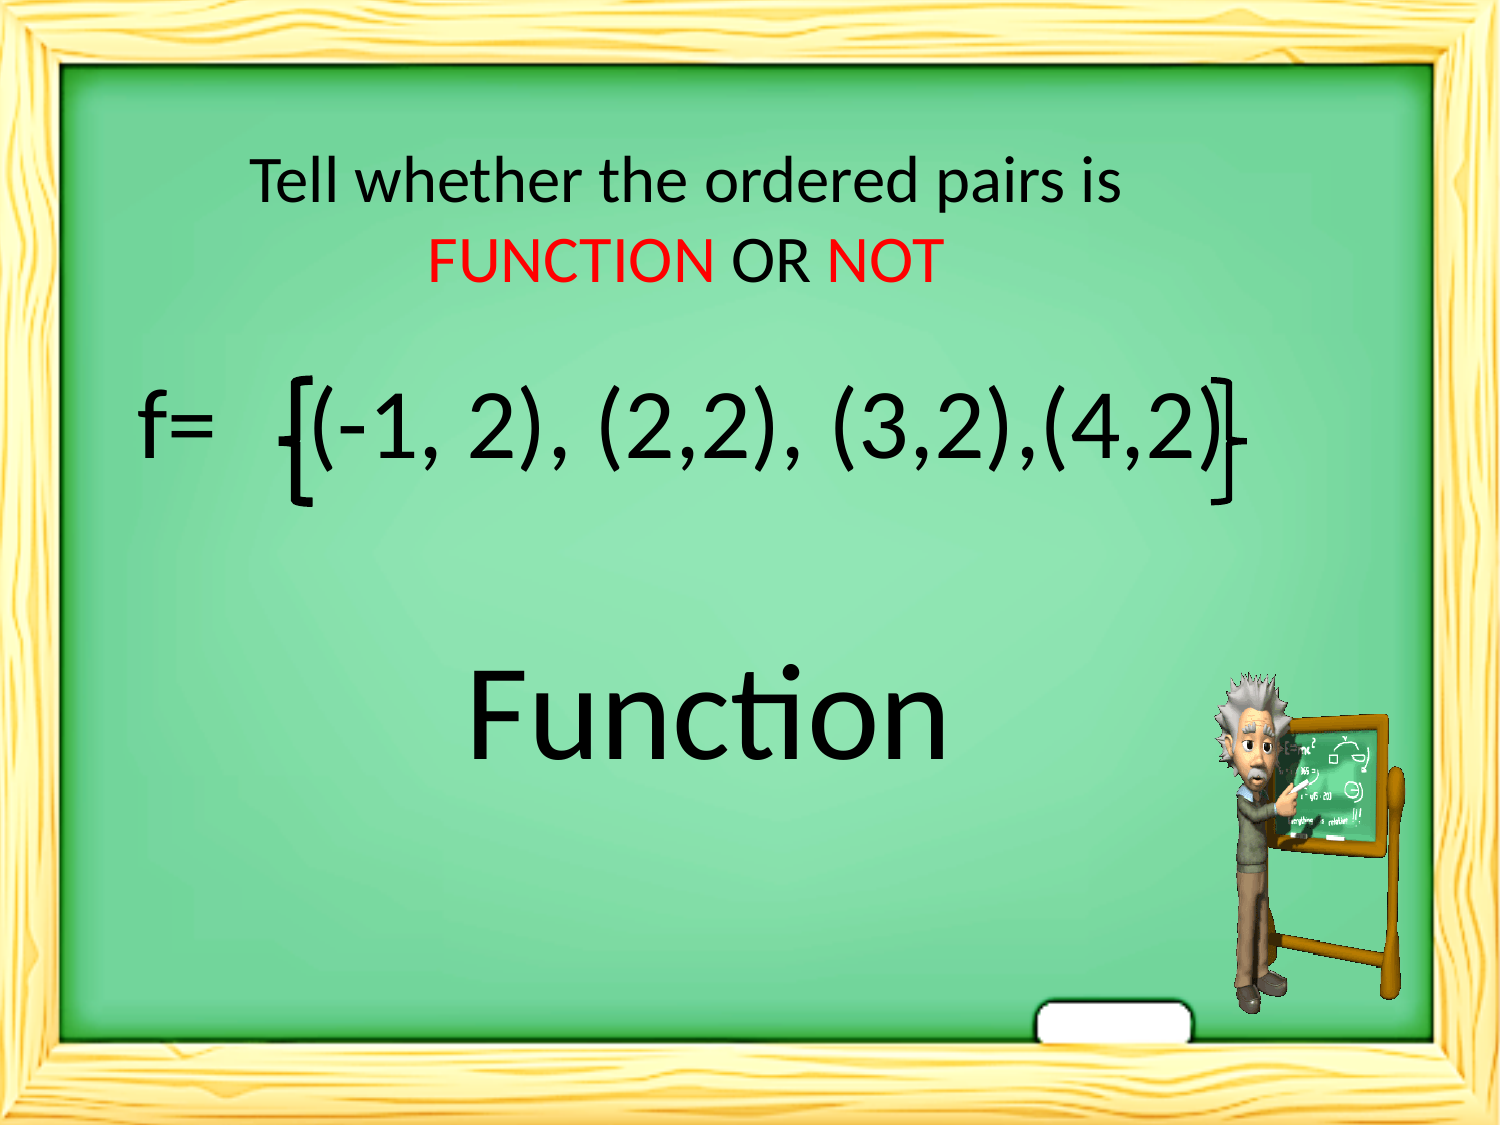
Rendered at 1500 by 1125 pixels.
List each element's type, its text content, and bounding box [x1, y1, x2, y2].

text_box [122, 350, 1327, 503]
text_box Tell whether the ordered pairs is FUNCTION OR NOT [95, 128, 1278, 304]
text_box Function [133, 614, 1316, 795]
picture [0, 0, 1500, 1125]
